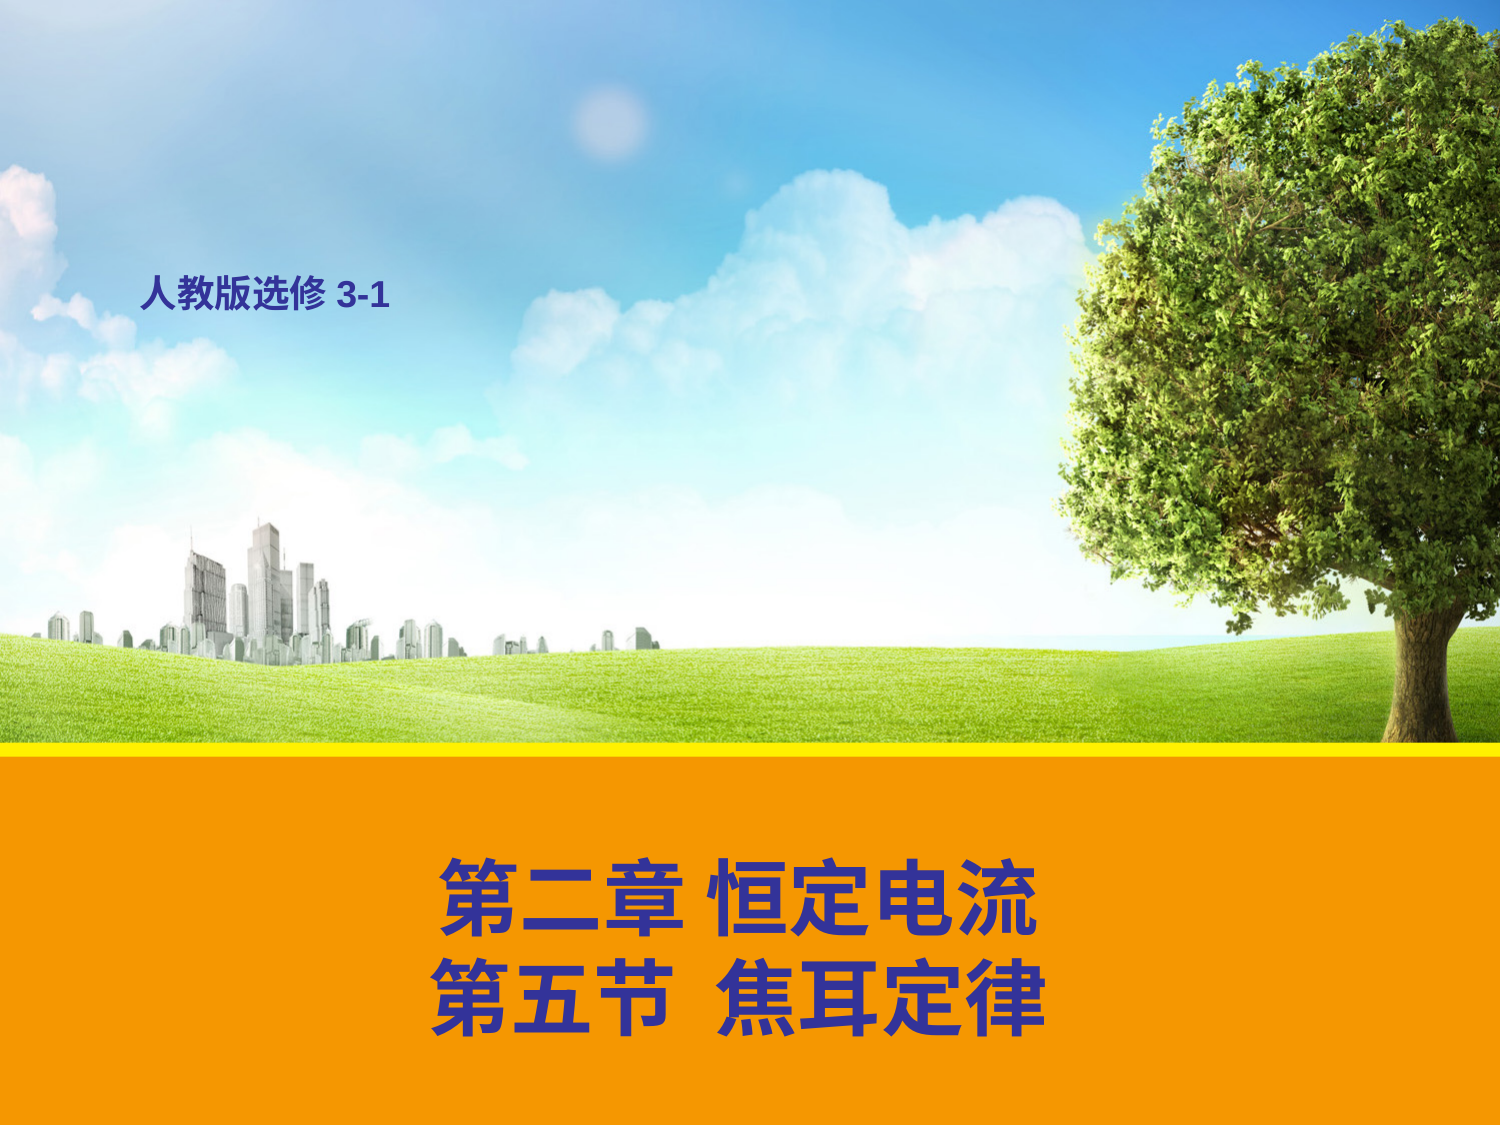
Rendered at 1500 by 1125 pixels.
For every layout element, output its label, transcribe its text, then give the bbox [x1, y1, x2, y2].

title 第二章 恒定电流 第五节 焦耳定律 [99, 812, 1375, 1054]
text_box 人教版选修3-1 [124, 262, 575, 323]
picture [0, 0, 1500, 1125]
